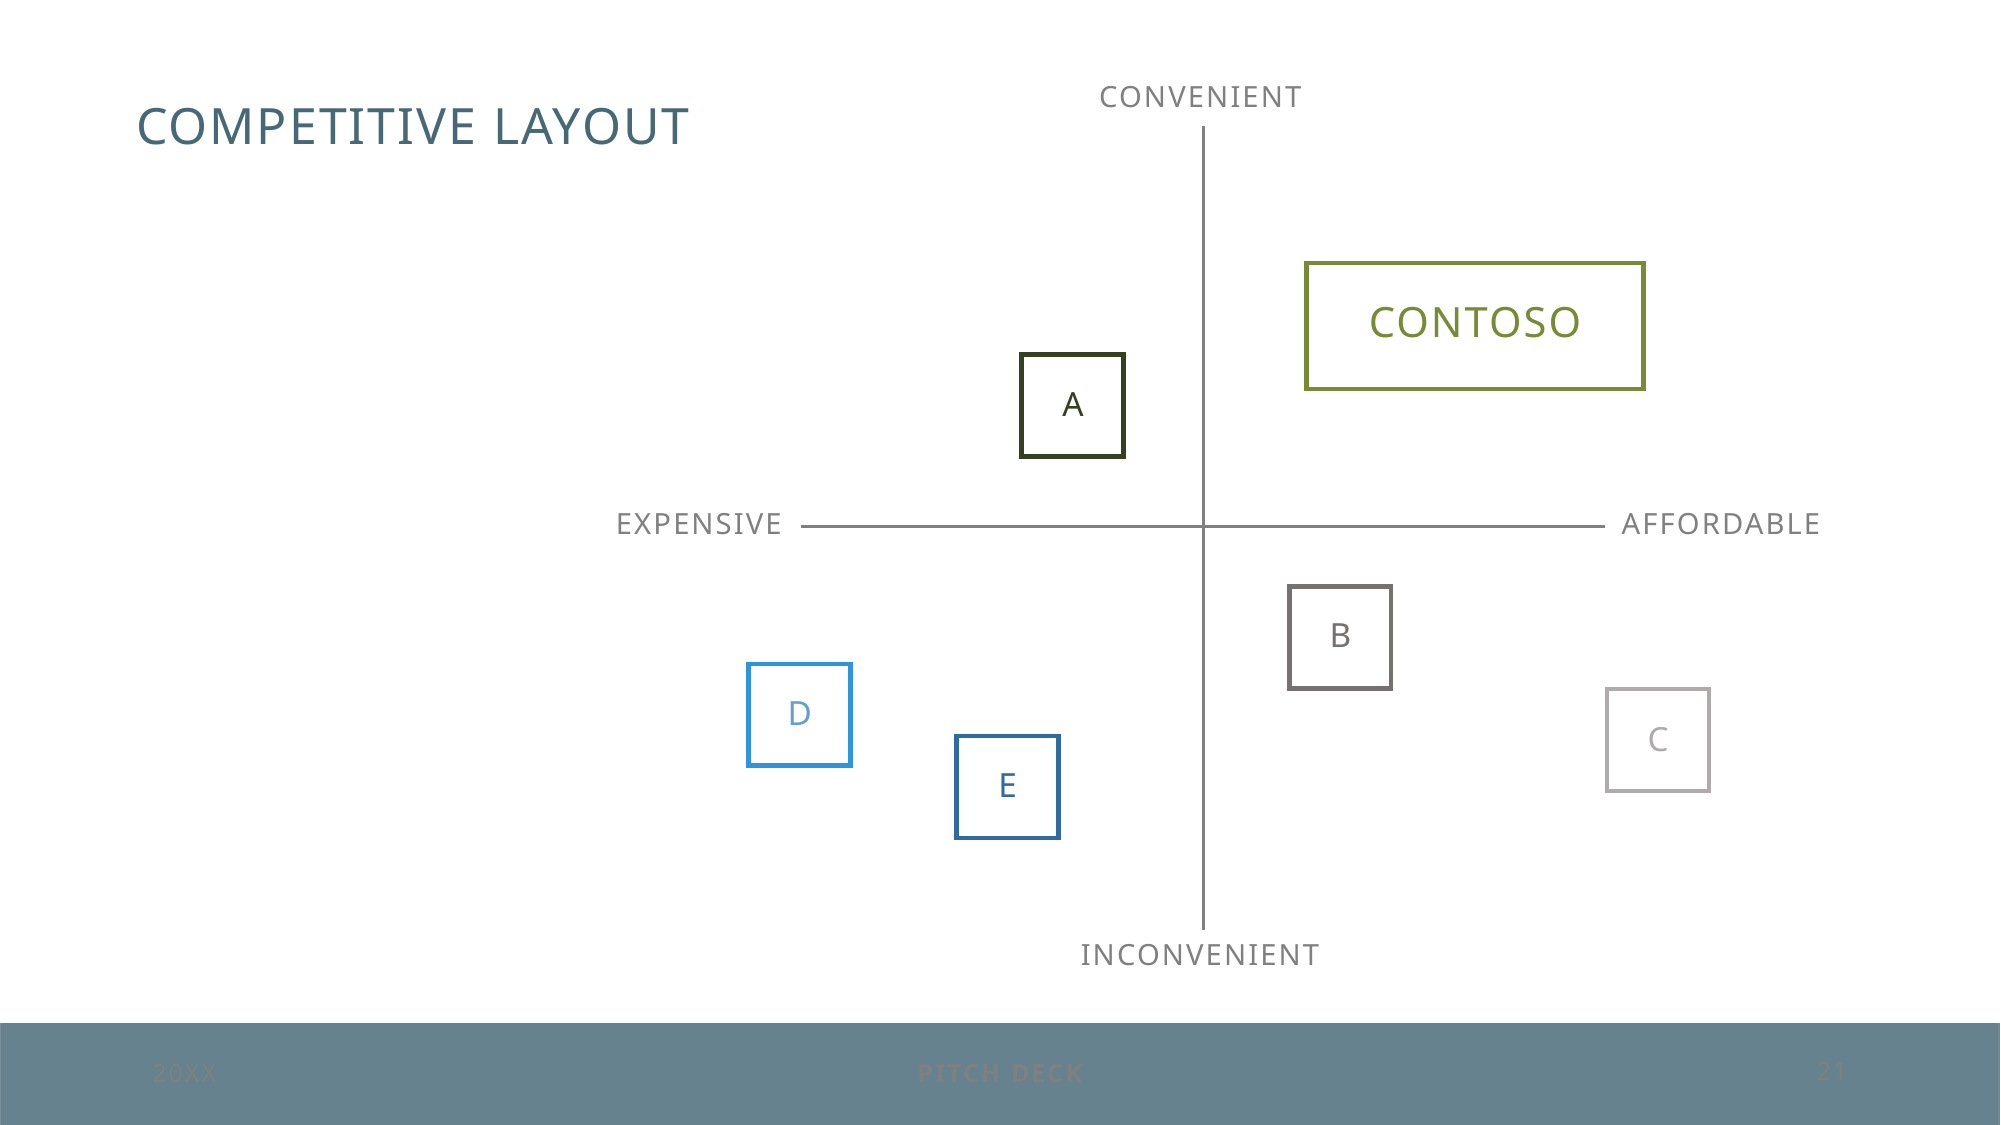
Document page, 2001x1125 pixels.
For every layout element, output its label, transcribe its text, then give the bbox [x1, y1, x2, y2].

list affordable [1606, 502, 1887, 573]
list Inconvenient​ [1060, 932, 1341, 1003]
title Competitive layout [121, 93, 1000, 166]
list A [997, 370, 1148, 441]
slide_number 20XX [137, 1042, 588, 1103]
picture [0, 1023, 2000, 1125]
list Expensive​ [516, 502, 797, 573]
list C [1583, 705, 1733, 776]
slide_number 21 [1412, 1042, 1863, 1103]
footer Pitch deck [662, 1042, 1338, 1103]
list E [932, 752, 1083, 822]
list B [1265, 602, 1416, 673]
list contoso [1316, 291, 1634, 361]
list convenient [1060, 51, 1341, 122]
list D [724, 679, 875, 750]
